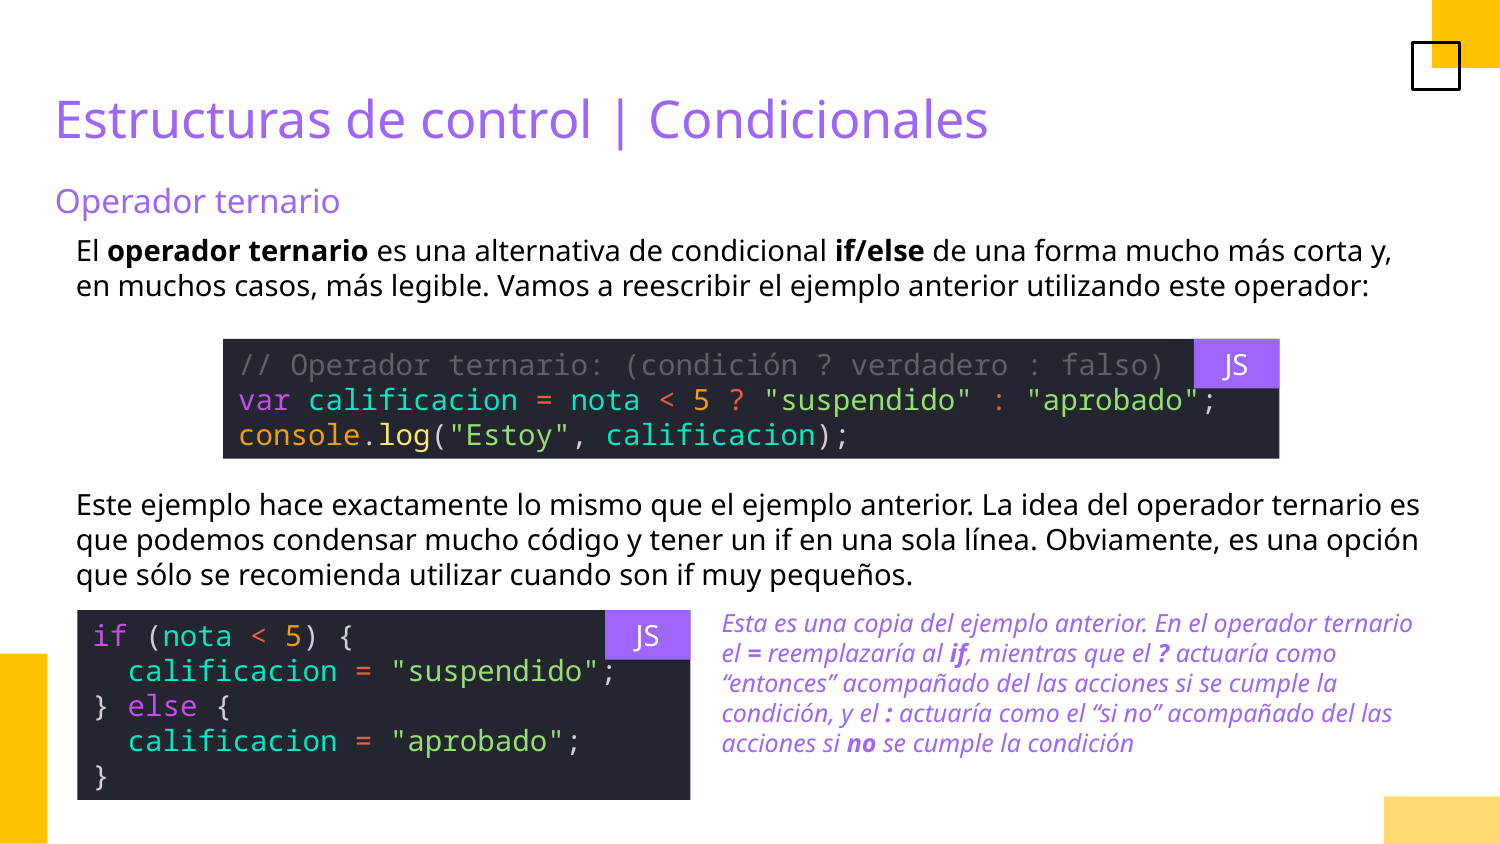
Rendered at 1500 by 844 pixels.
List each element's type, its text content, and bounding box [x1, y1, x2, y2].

text_box // Operador ternario: (condición ? verdadero : falso) var calificacion = nota < 5 ? "suspendido" : "aprobado"; console.log("Estoy", calificacion); [223, 338, 1280, 459]
text_box Operador ternario [40, 165, 1460, 230]
text_box JS [1193, 338, 1280, 389]
text_box JS [605, 610, 691, 660]
text_box if (nota < 5) { calificacion = "suspendido"; } else { calificacion = "aprobado"; } [77, 610, 691, 800]
text_box Estructuras de control | Condicionales [40, 71, 1460, 165]
text_box Este ejemplo hace exactamente lo mismo que el ejemplo anterior. La idea del operador ternario es que podemos condensar mucho código y tener un if en una sola línea. Obviamente, es una opción que sólo se recomienda utilizar cuando son if muy pequeños. [60, 471, 1442, 602]
text_box Esta es una copia del ejemplo anterior. En el operador ternario el = reemplazaría al if, mientras que el ? actuaría como “entonces” acompañado del las acciones si se cumple la condición, y el : actuaría como el “si no” acompañado del las acciones si no se cumple la condición [706, 592, 1442, 802]
text_box El operador ternario es una alternativa de condicional if/else de una forma mucho más corta y, en muchos casos, más legible. Vamos a reescribir el ejemplo anterior utilizando este operador: [60, 217, 1442, 348]
